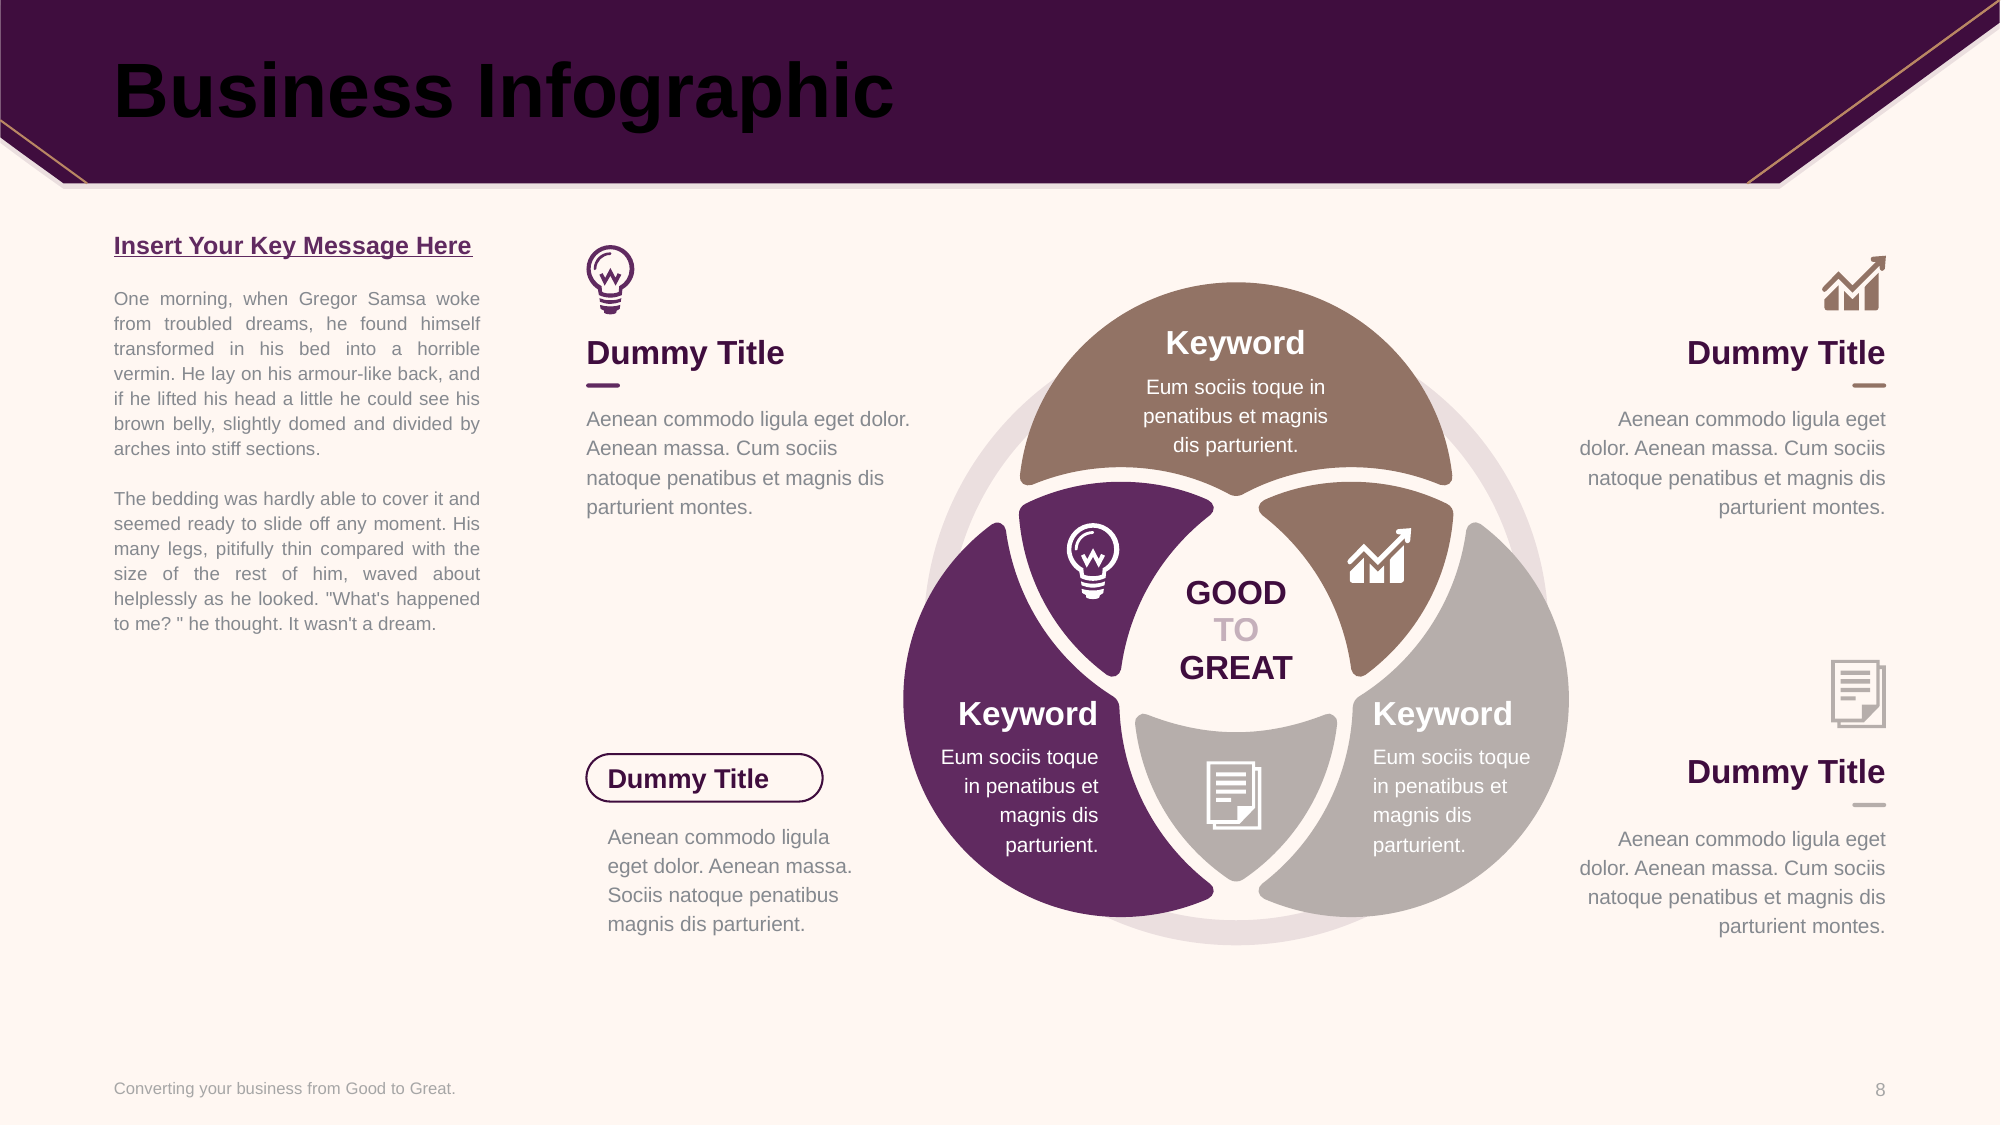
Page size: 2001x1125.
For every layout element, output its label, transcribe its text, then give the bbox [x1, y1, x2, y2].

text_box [586, 244, 1886, 946]
footer Converting your business from Good to Great. [114, 1068, 899, 1108]
slide_number 8 [1791, 1069, 1886, 1109]
list Insert Your Key Message Here One morning, when Gregor Samsa woke from troubled dreams, he found himself transformed in his bed into a horrible vermin. He lay on his armour-like back, and if he lifted his head a little he could see his brown belly, slightly domed and divided by arches into stiff sections. The bedding was hardly able to cover it and seemed ready to slide off any moment. His many legs, pitifully thin compared with the size of the rest of him, waved about helplessly as he looked. "What's happened to me? " he thought. It wasn't a dream. [114, 234, 481, 1014]
title Business Infographic [114, 5, 1886, 181]
